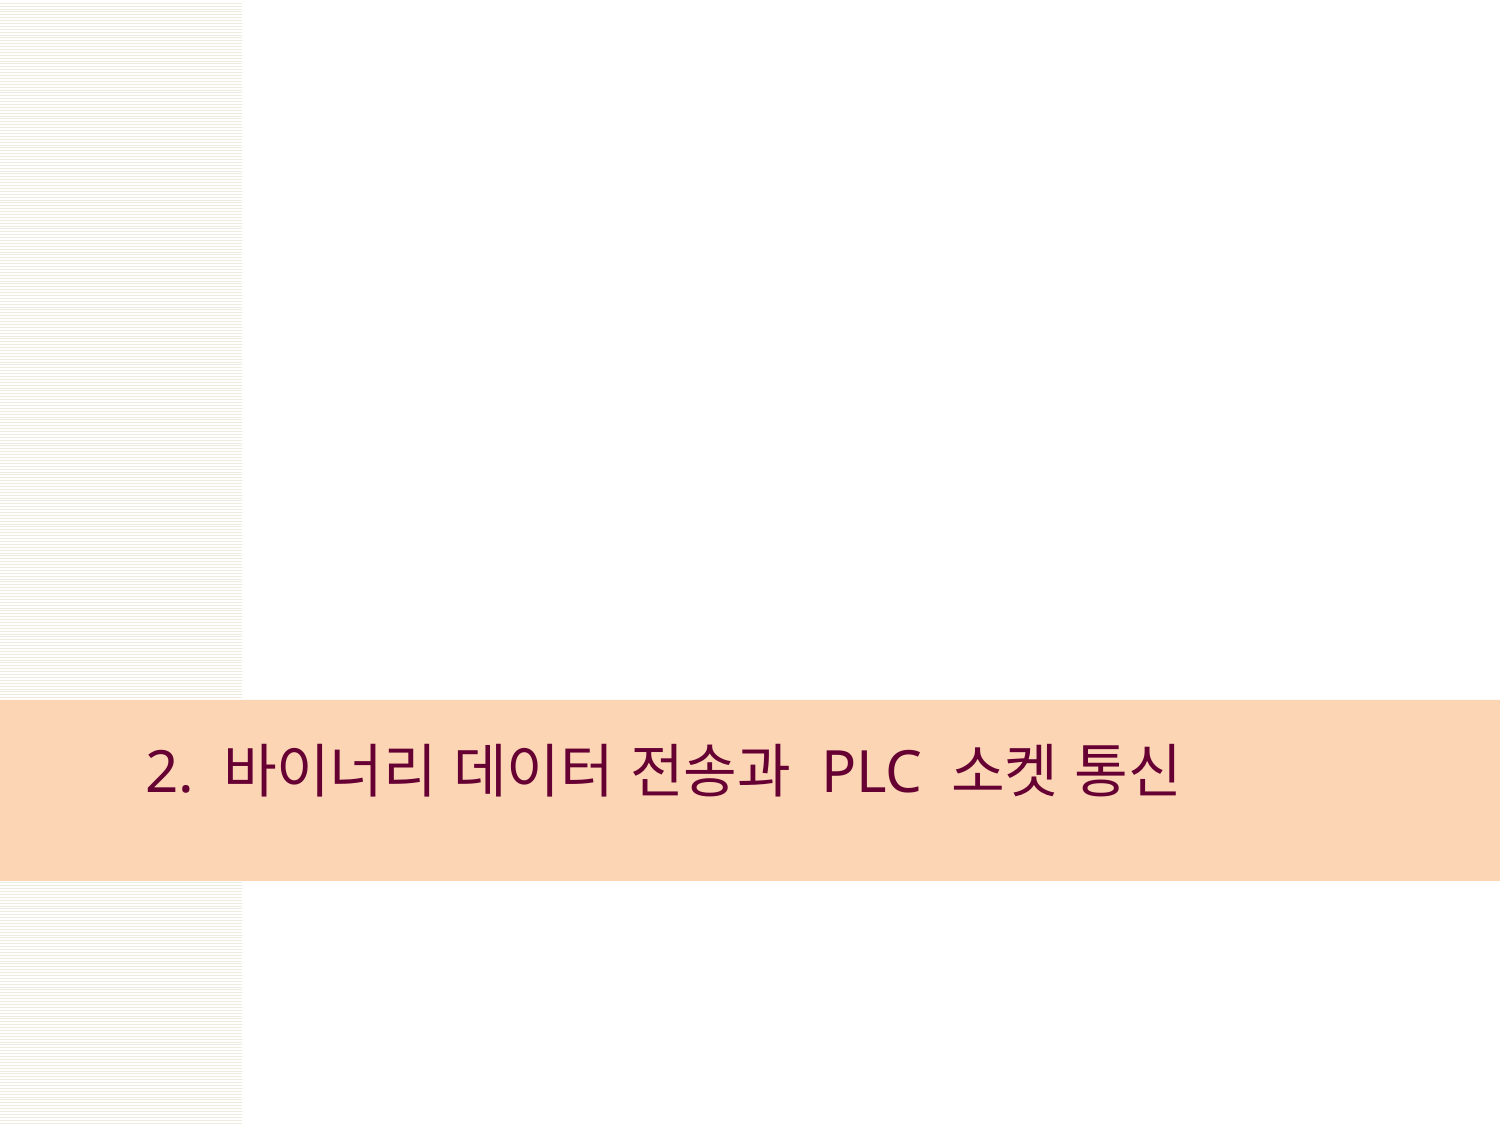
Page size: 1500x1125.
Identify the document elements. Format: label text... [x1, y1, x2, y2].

title 2. 바이너리 데이터 전송과 PLC 소켓 통신 [12, 699, 1500, 838]
